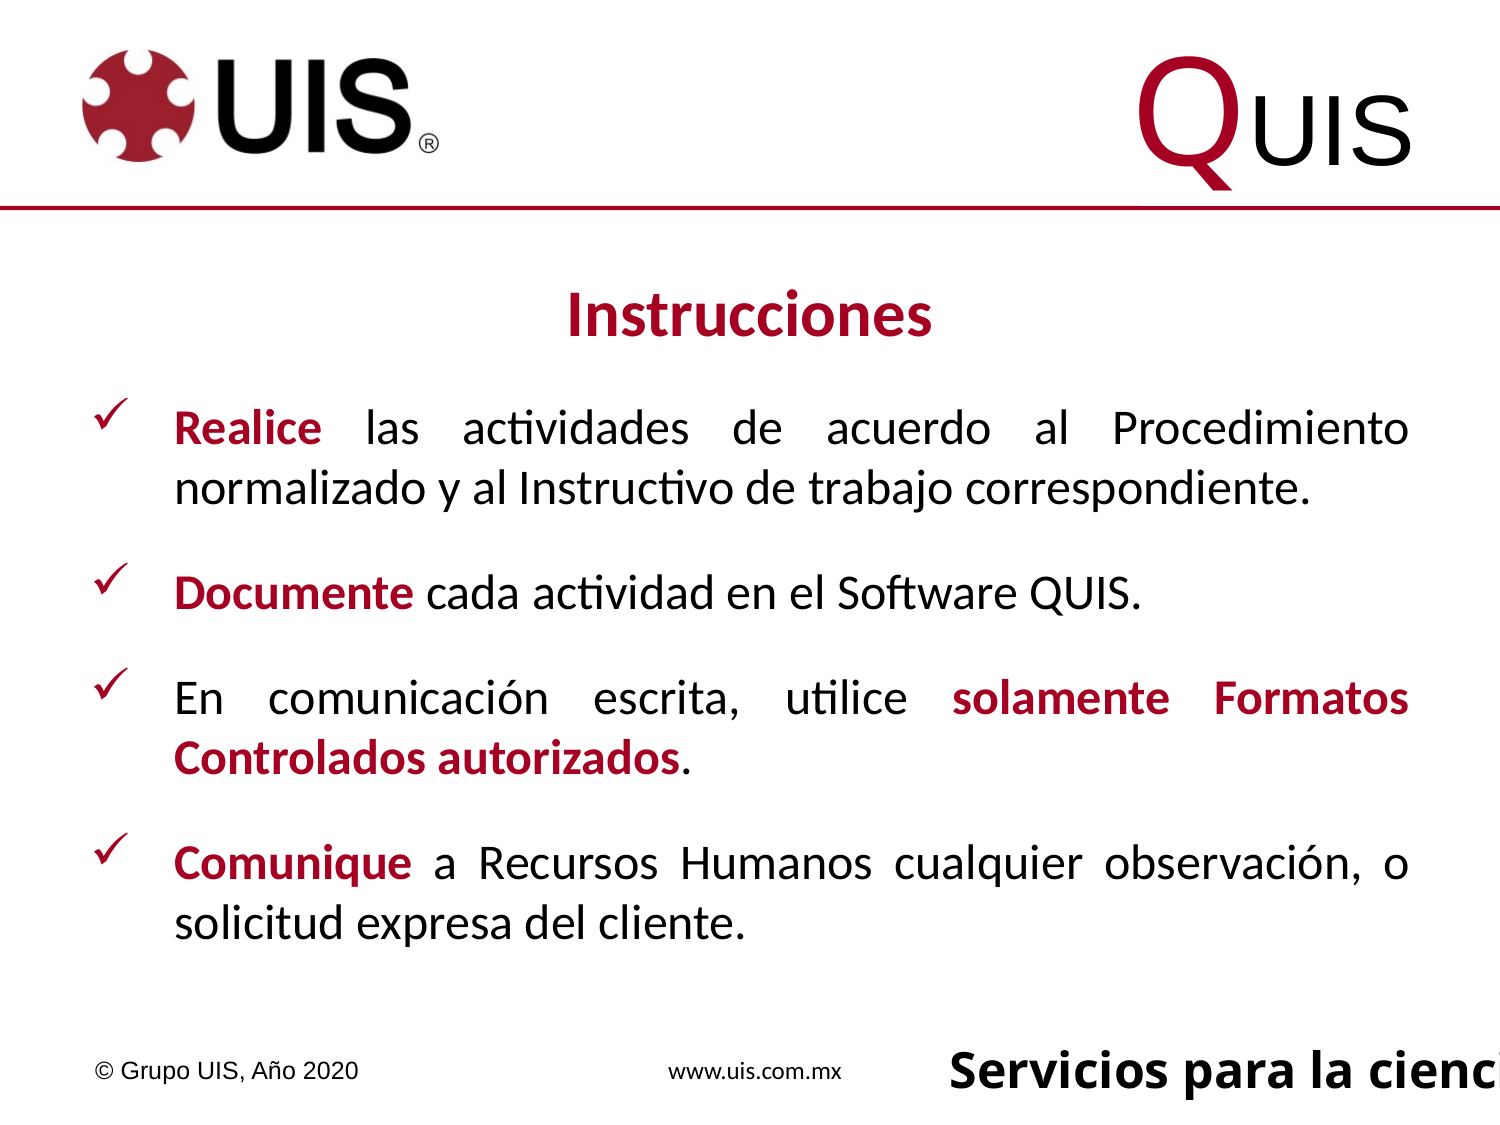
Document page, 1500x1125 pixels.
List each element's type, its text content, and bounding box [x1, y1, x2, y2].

picture [79, 46, 443, 166]
list Instrucciones Realice las actividades de acuerdo al Procedimiento normalizado y al Instructivo de trabajo correspondiente. Documente cada actividad en el Software QUIS. En comunicación escrita, utilice solamente Formatos Controlados autorizados. Comunique a Recursos Humanos cualquier observación, o solicitud expresa del cliente. [75, 262, 1425, 1005]
